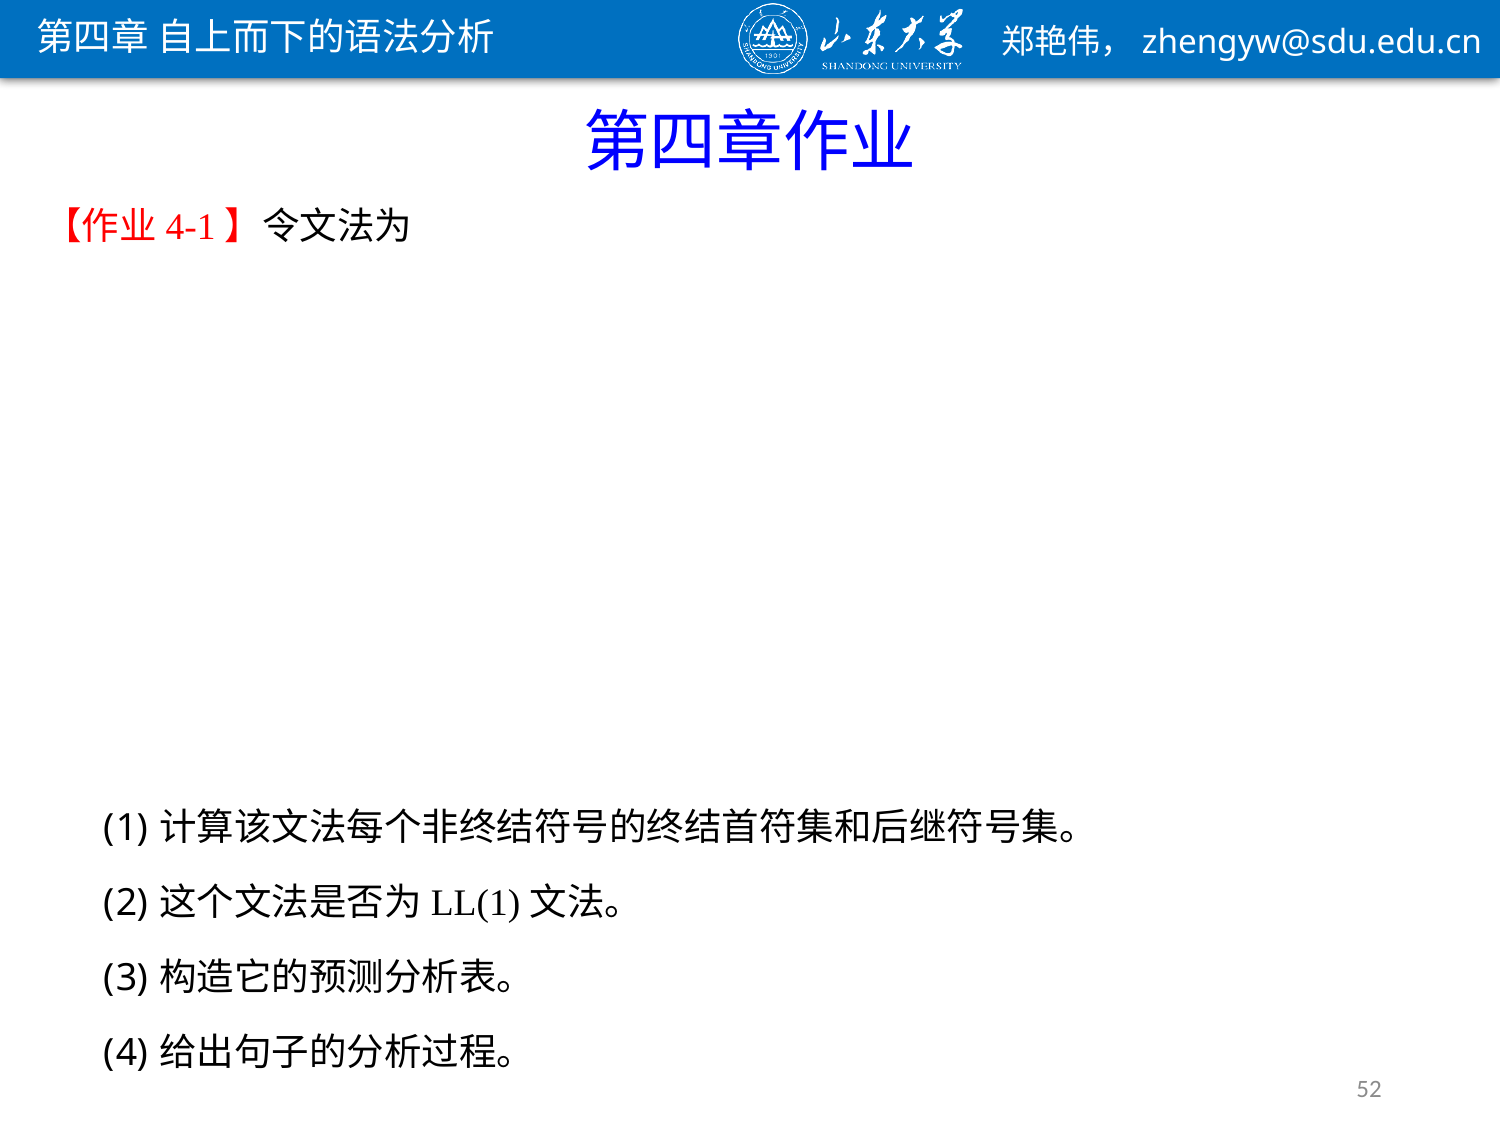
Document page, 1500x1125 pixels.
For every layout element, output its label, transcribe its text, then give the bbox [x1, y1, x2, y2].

text_box 第四章 自上而下的语法分析 [21, 5, 510, 66]
picture [738, 3, 963, 74]
text_box 第四章作业 [0, 91, 1500, 187]
slide_number 52 [1059, 1057, 1397, 1118]
